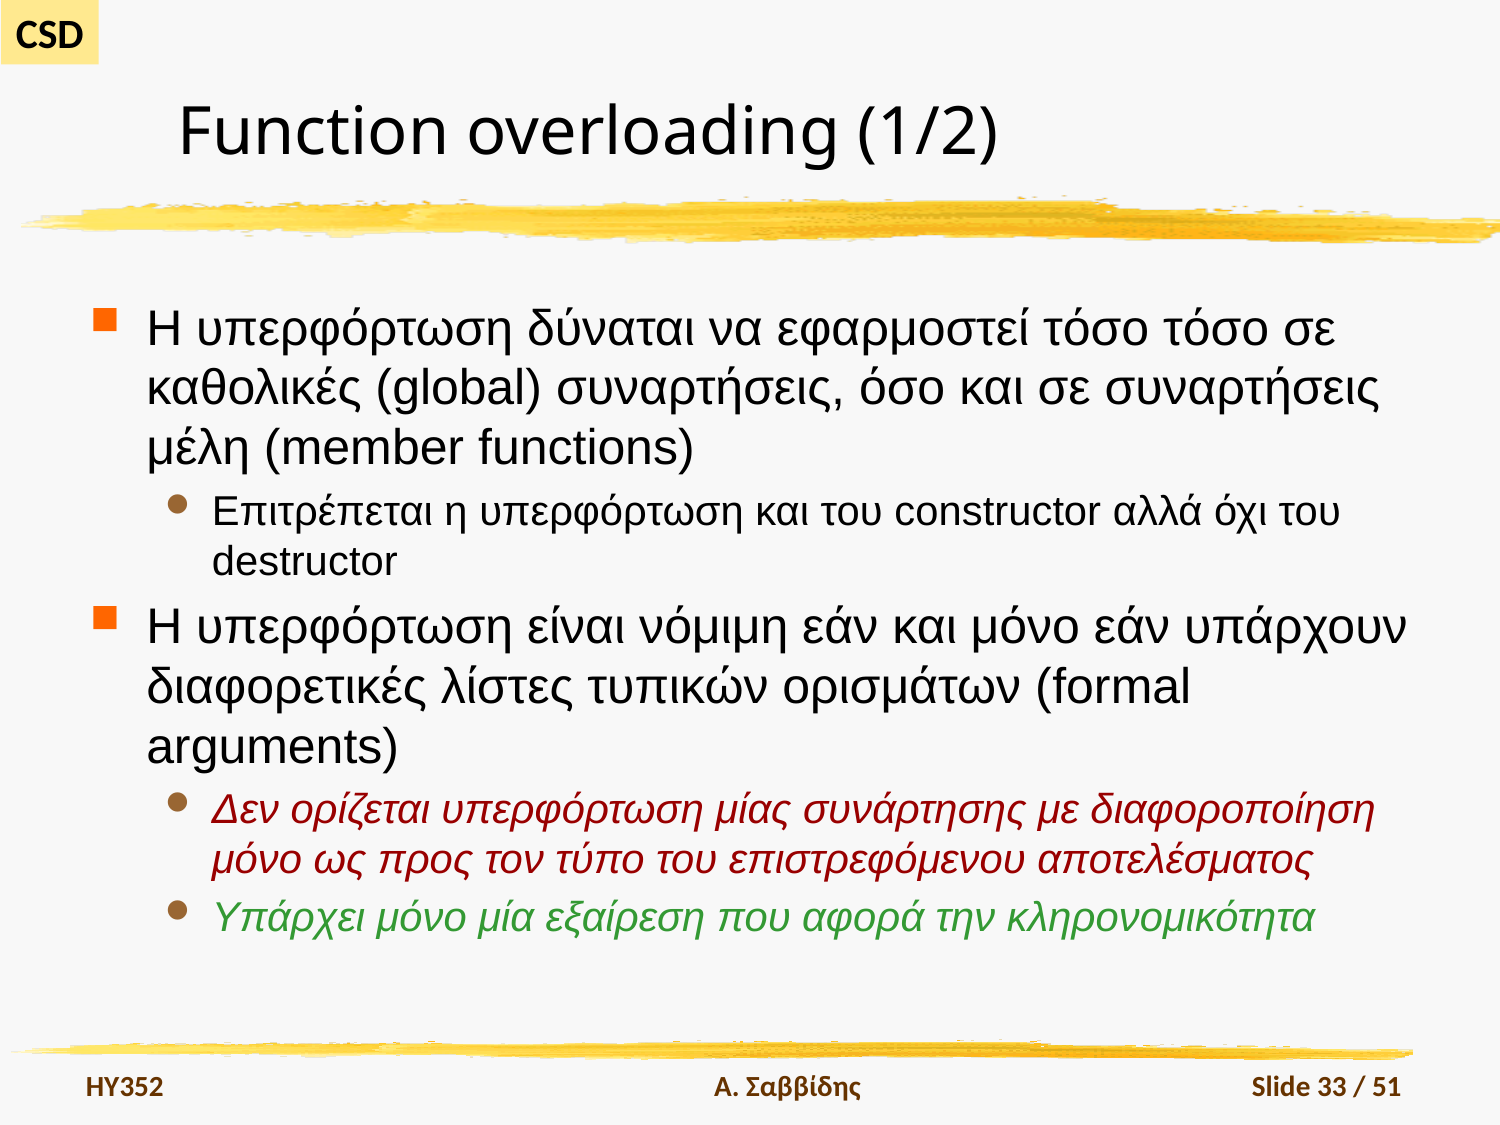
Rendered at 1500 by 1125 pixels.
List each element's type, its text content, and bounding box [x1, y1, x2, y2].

picture [11, 1037, 70, 1064]
title Function overloading (1/2) [162, 24, 1500, 175]
picture [400, 1037, 549, 1064]
footer Α. Σαββίδης [549, 1034, 1025, 1110]
slide_number HY352 [70, 1034, 400, 1110]
picture [1025, 1037, 1104, 1064]
list Η υπερφόρτωση δύναται να εφαρμοστεί τόσο τόσο σε καθολικές (global) συναρτήσεις, όσο και σε συναρτήσεις μέλη (member functions) Επιτρέπεται η υπερφόρτωση και του constructor αλλά όχι του destructor Η υπερφόρτωση είναι νόμιμη εάν και μόνο εάν υπάρχουν διαφορετικές λίστες τυπικών ορισμάτων (formal arguments) Δεν ορίζεται υπερφόρτωση μίας συνάρτησης με διαφοροποίηση μόνο ως προς τον τύπο του επιστρεφόμενου αποτελέσματος Υπάρχει μόνο μία εξαίρεση που αφορά την κληρονομικότητα [75, 287, 1438, 1013]
picture [21, 190, 1500, 254]
slide_number Slide 33 / 51 [1104, 1034, 1417, 1110]
